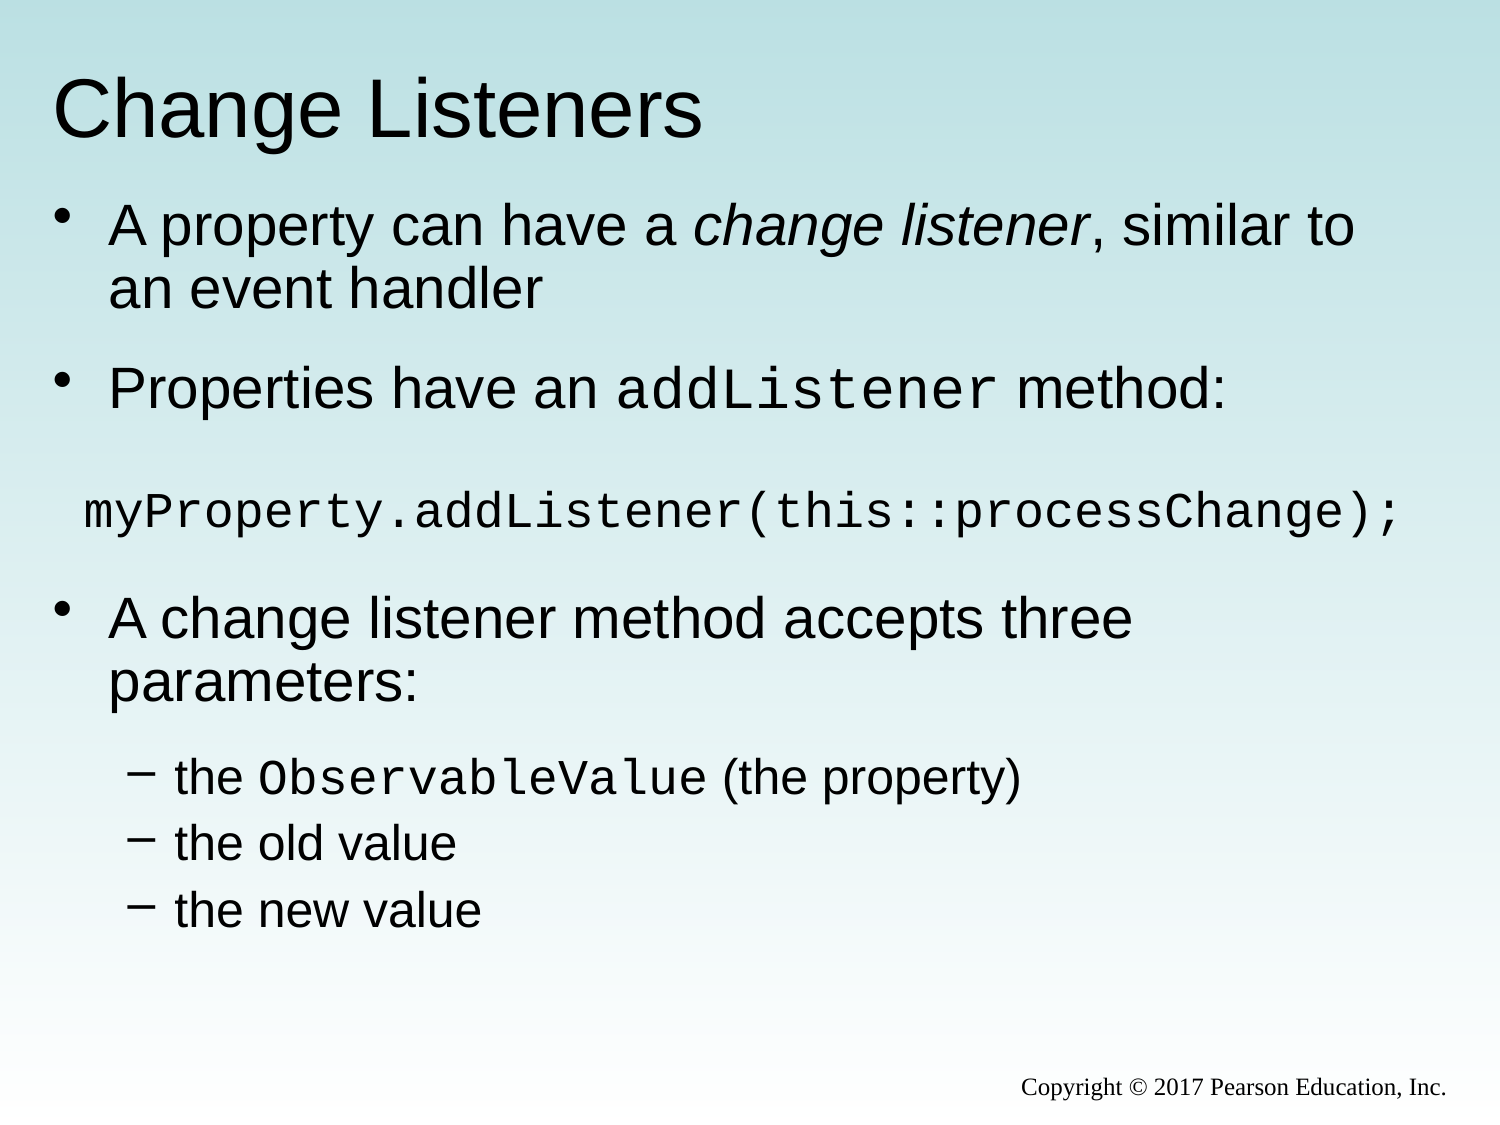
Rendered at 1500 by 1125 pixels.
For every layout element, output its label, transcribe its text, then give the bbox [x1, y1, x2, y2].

footer Copyright © 2017 Pearson Education, Inc. [549, 1062, 1463, 1114]
list A property can have a change listener, similar to an event handler Properties have an addListener method: myProperty.addListener(this::processChange); A change listener method accepts three parameters: the ObservableValue (the property) the old value the new value [37, 187, 1450, 1013]
title Change Listeners [37, 45, 1463, 163]
